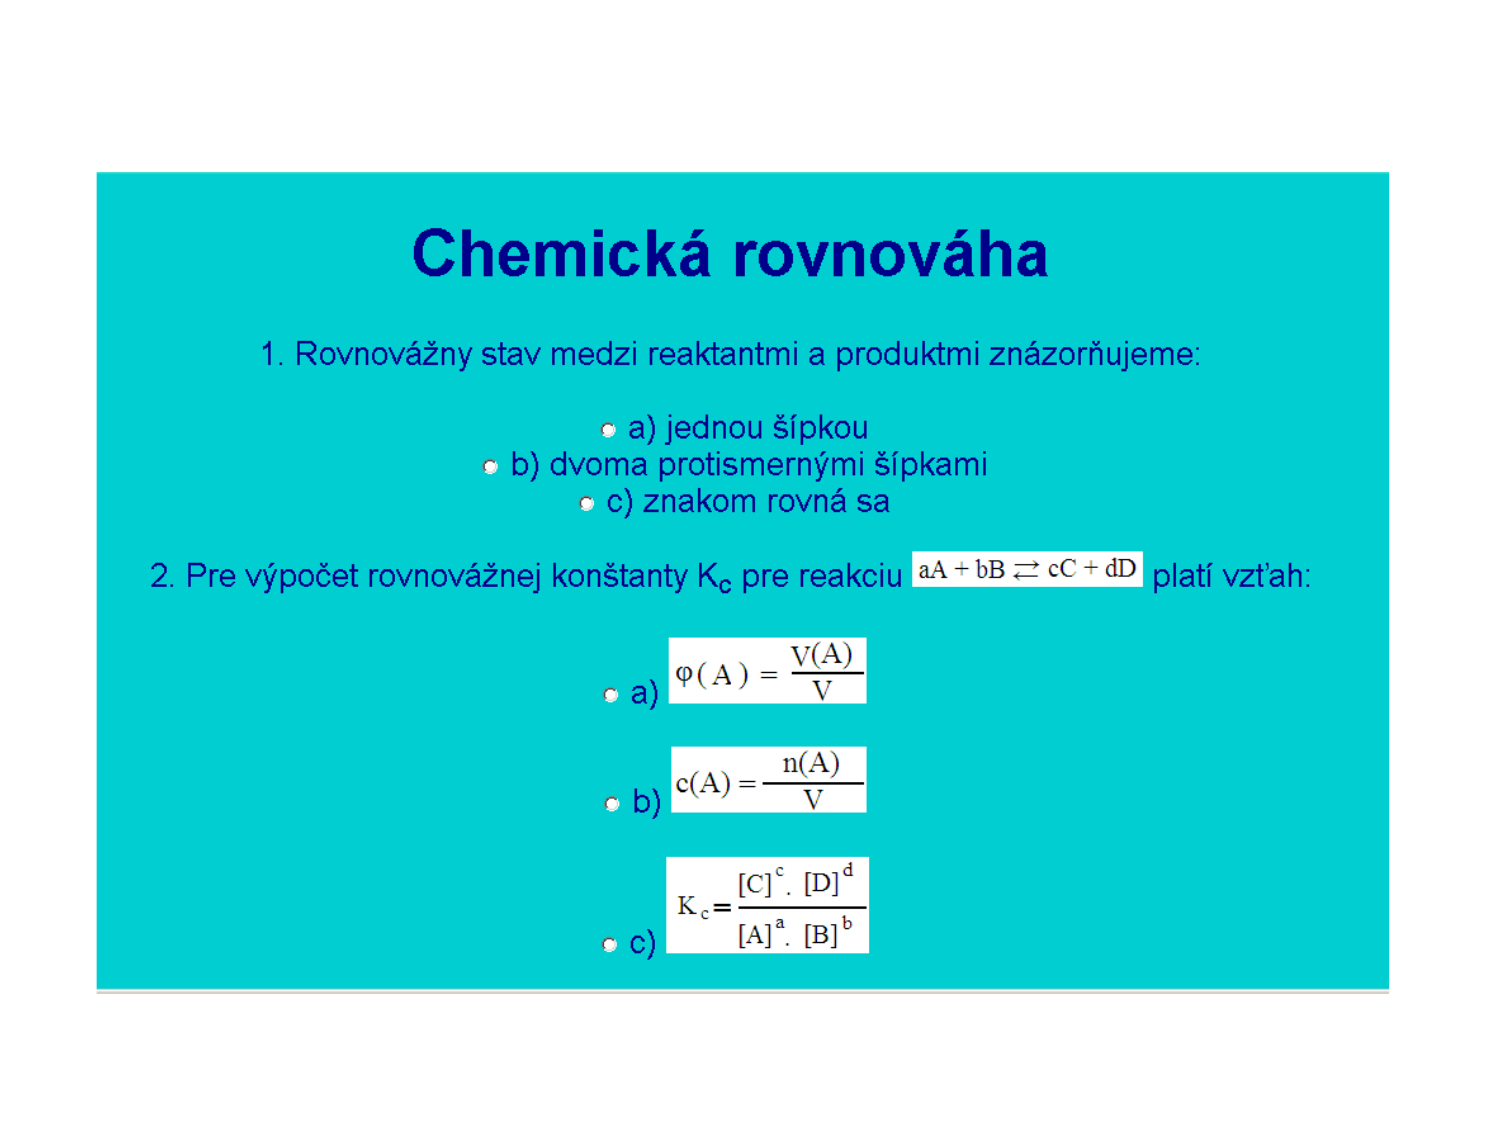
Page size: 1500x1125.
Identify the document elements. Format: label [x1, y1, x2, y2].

list [96, 172, 1390, 994]
